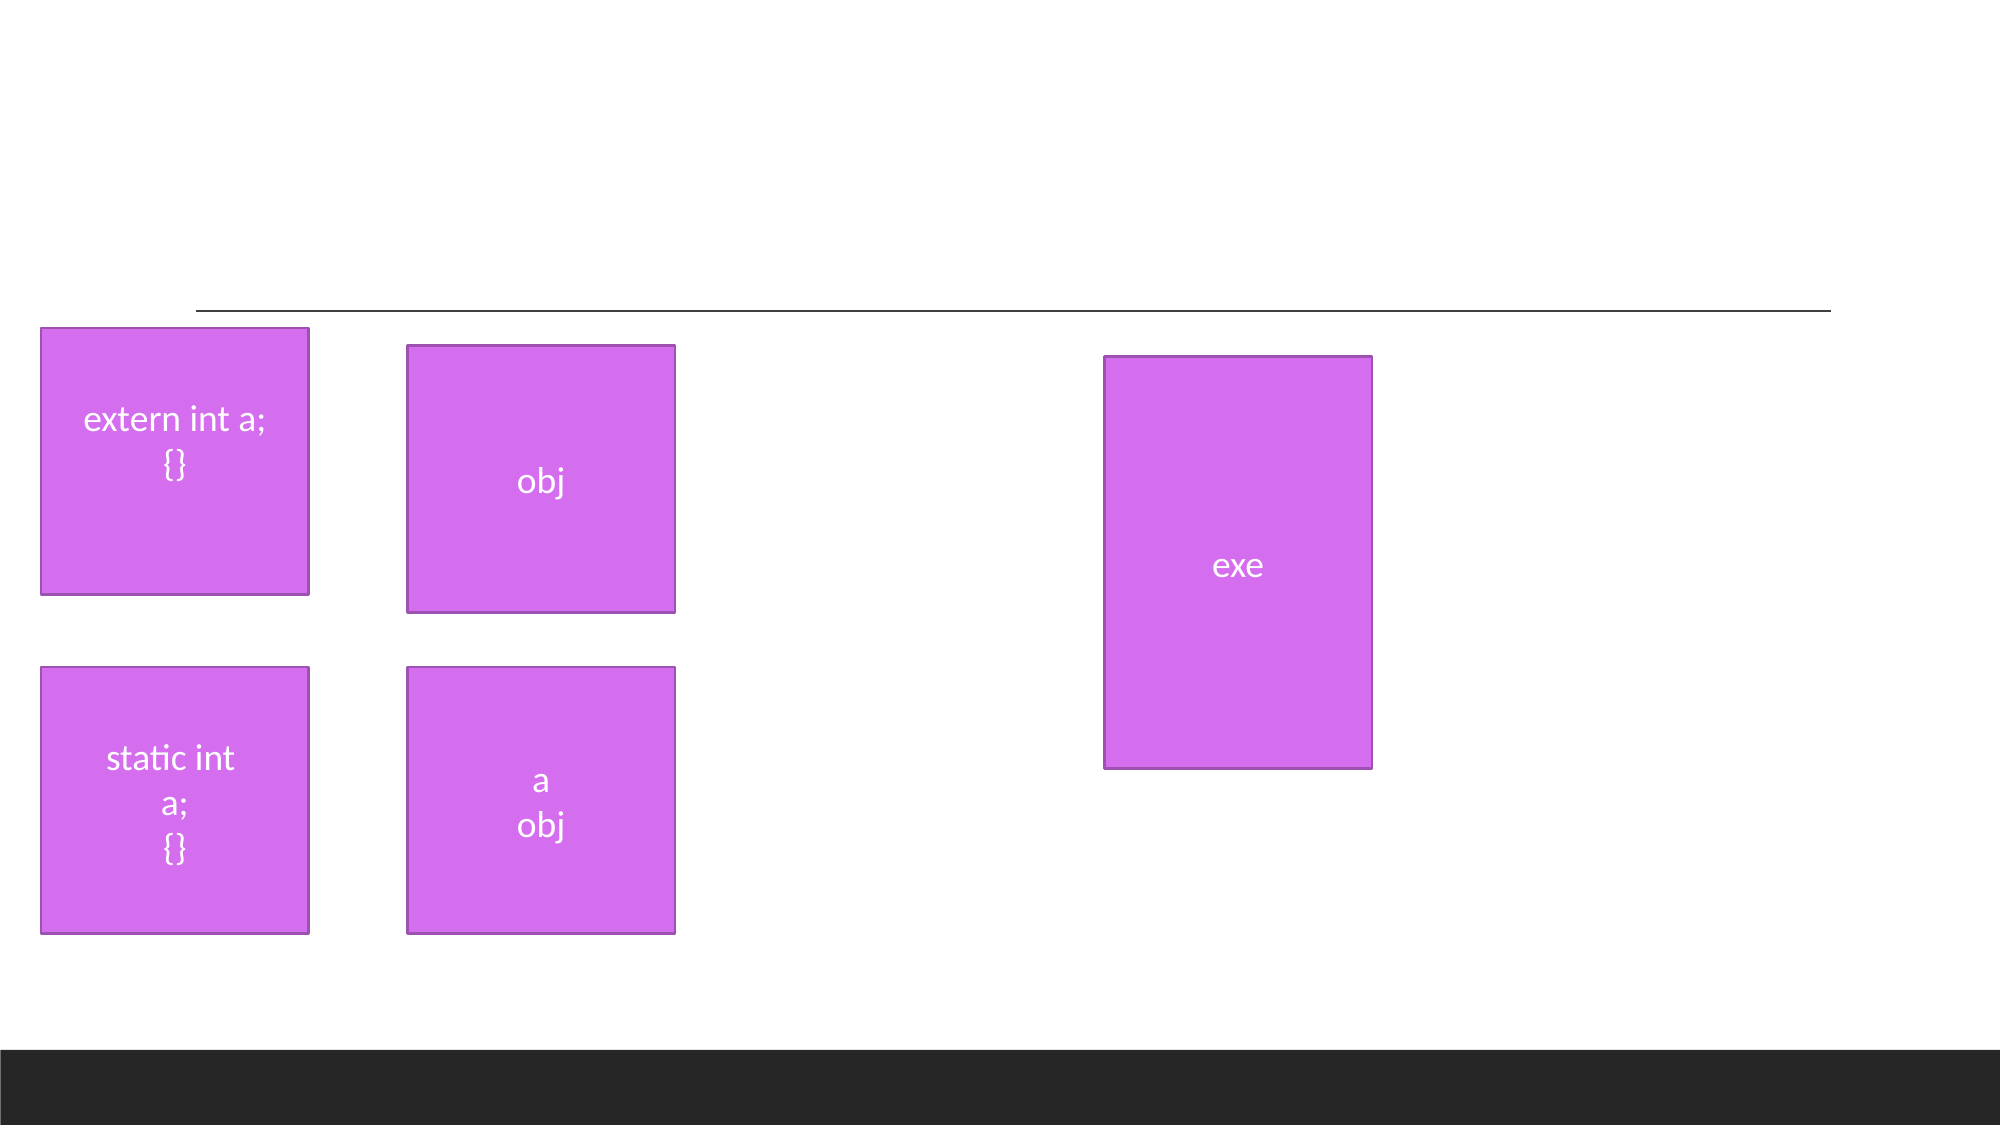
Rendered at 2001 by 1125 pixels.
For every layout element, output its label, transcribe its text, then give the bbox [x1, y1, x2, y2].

text_box obj [406, 344, 676, 614]
text_box exe [1103, 355, 1373, 770]
text_box a obj [406, 666, 676, 935]
text_box static int a; {} [40, 666, 310, 935]
text_box extern int a; {} [40, 327, 310, 596]
